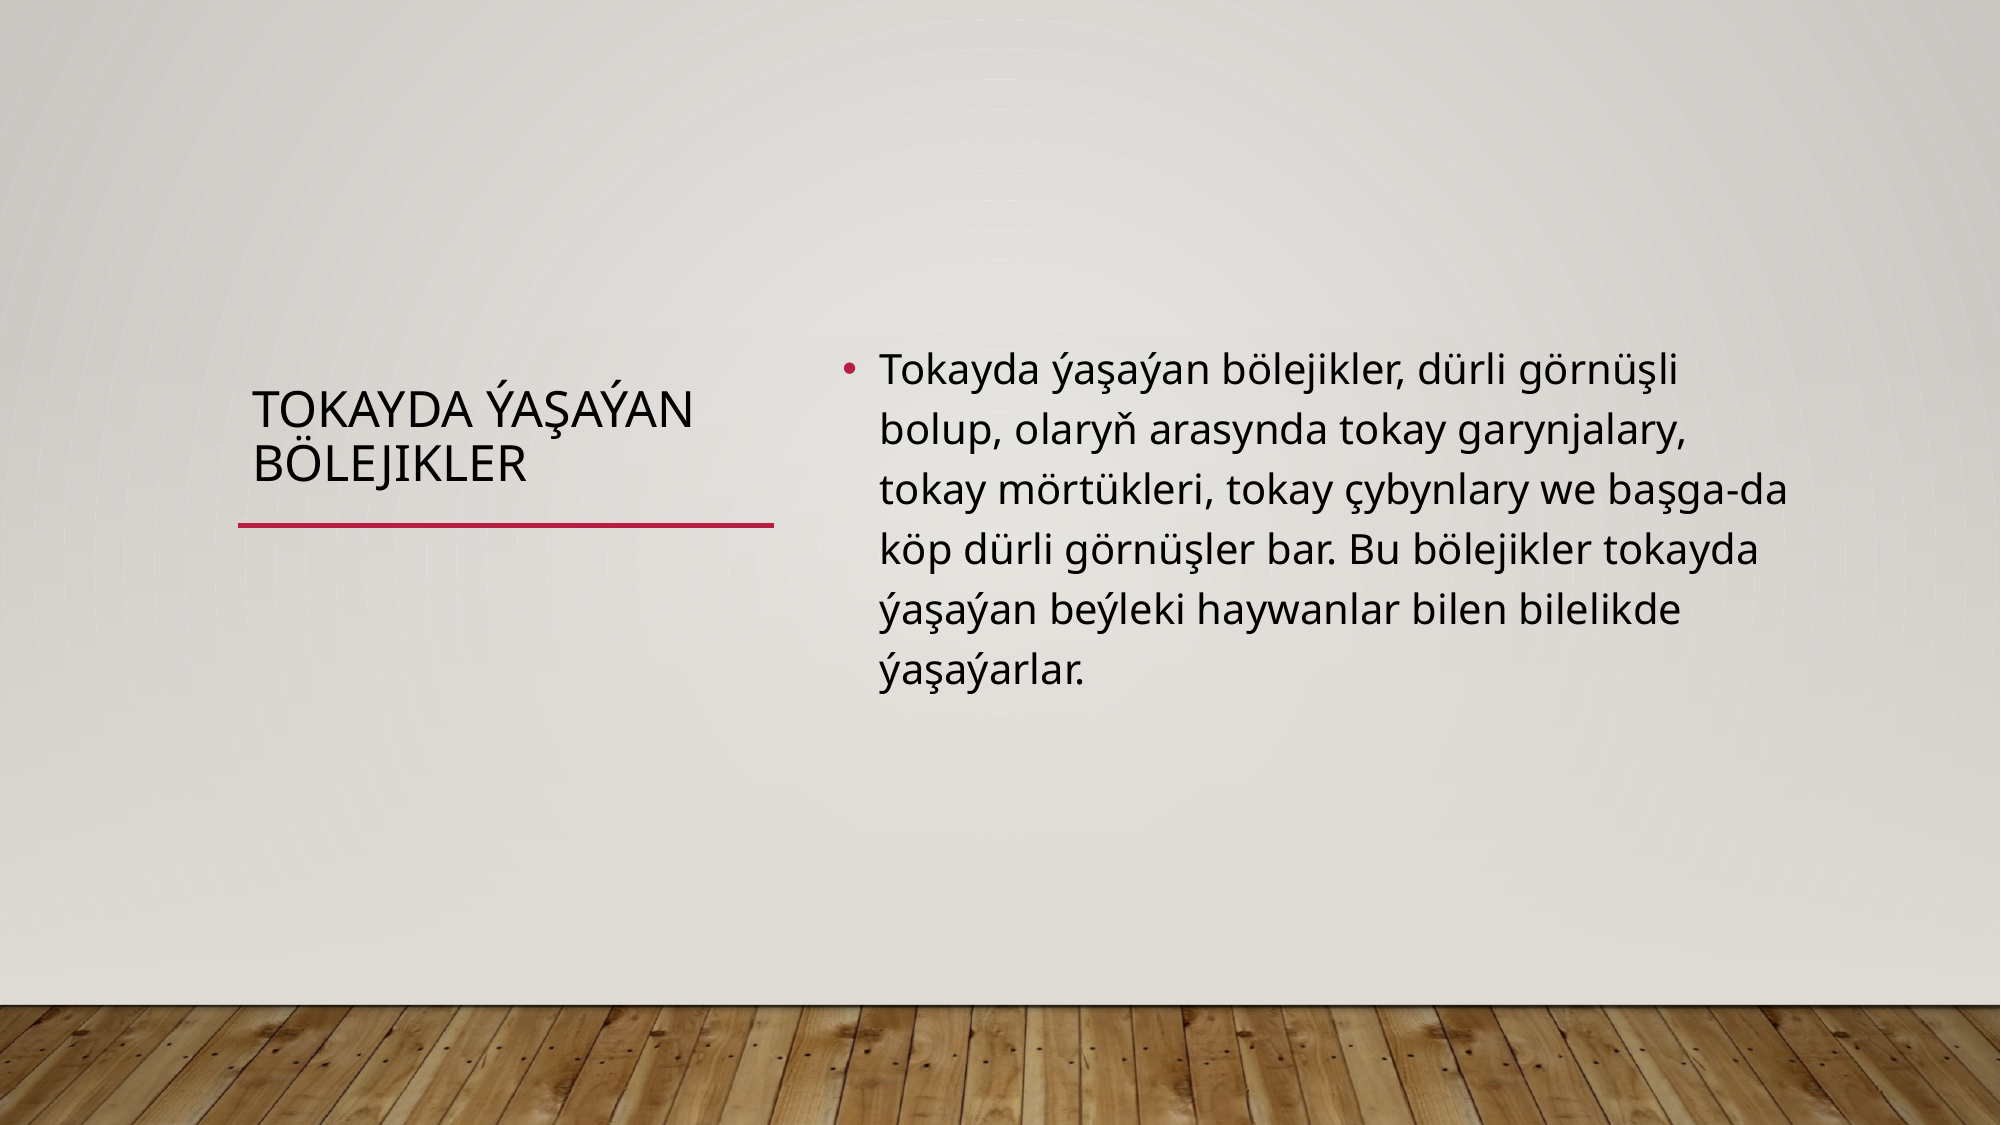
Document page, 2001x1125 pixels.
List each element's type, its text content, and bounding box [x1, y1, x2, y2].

picture [0, 1005, 2000, 1125]
list Tokayda ýaşaýan bölejikler, dürli görnüşli bolup, olaryň arasynda tokay garynjalary, tokay mörtükleri, tokay çybynlary we başga-da köp dürli görnüşler bar. Bu bölejikler tokayda ýaşaýan beýleki haywanlar bilen bilelikde ýaşaýarlar. [827, 131, 1814, 896]
title TOKAYDA ÝAŞAÝAN BÖLEJIKLER [236, 131, 774, 500]
